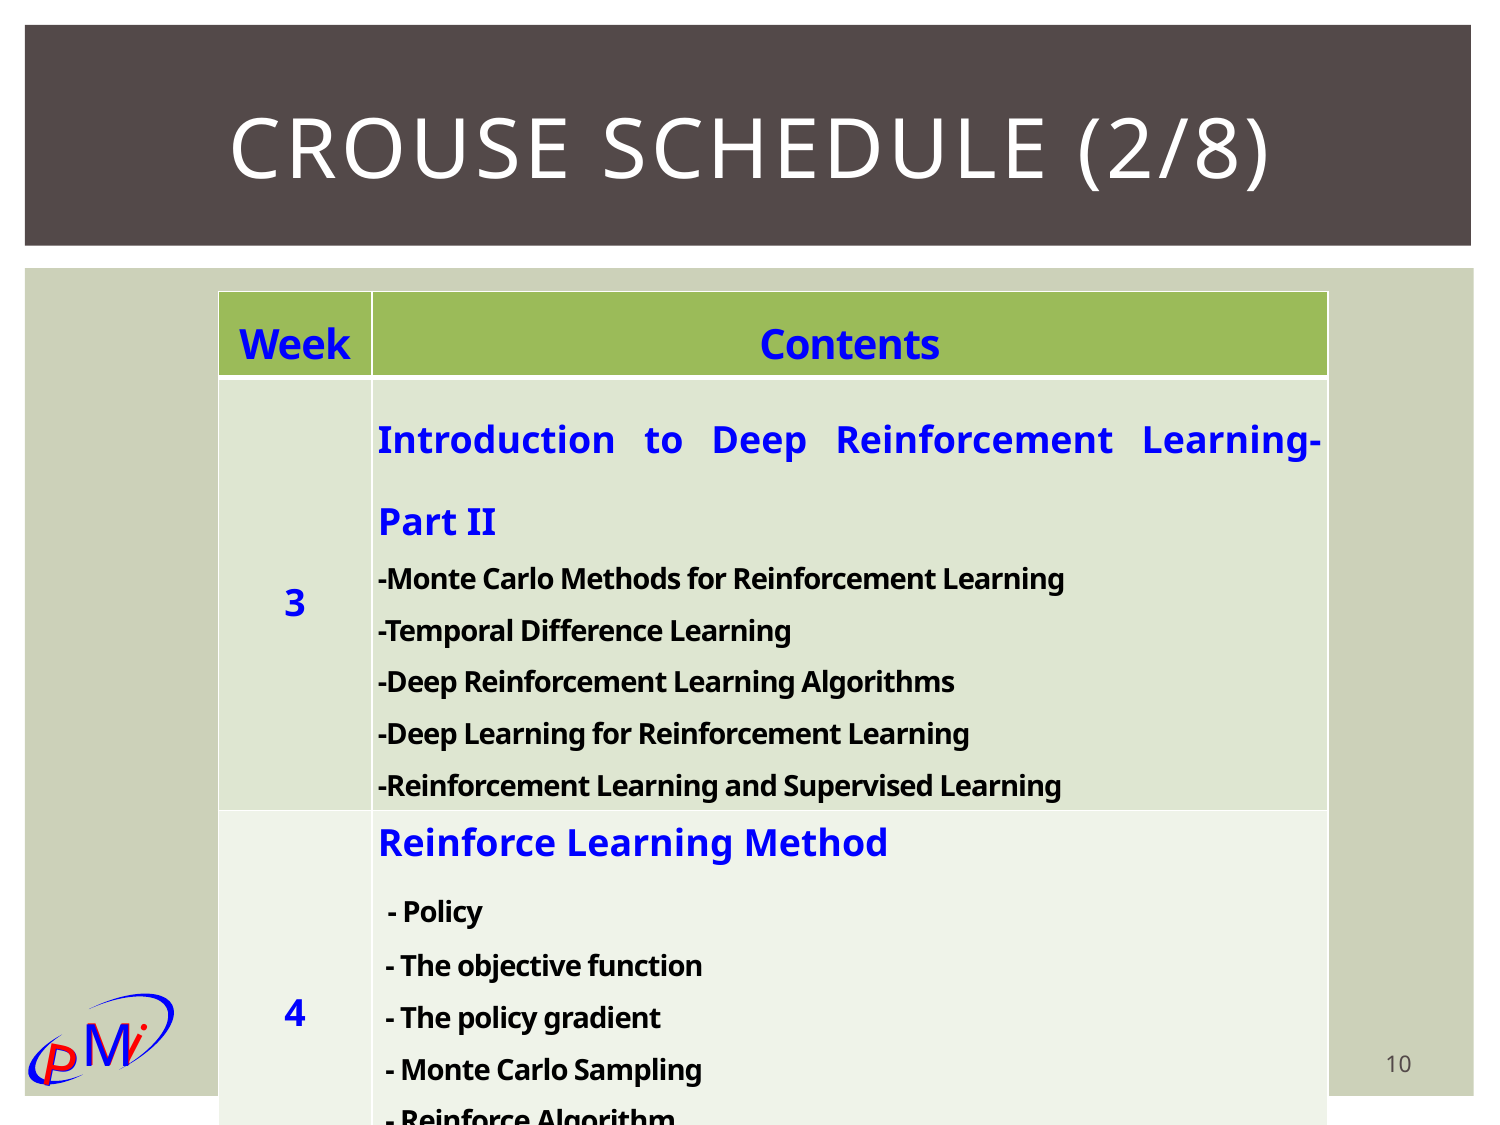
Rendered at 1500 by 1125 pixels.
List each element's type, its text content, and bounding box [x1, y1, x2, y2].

table_cell Introduction to Deep Reinforcement Learning-Part II -Monte Carlo Methods for Reinforcement Learning -Temporal Difference Learning -Deep Reinforcement Learning Algorithms -Deep Learning for Reinforcement Learning -Reinforcement Learning and Supervised Learning [373, 380, 1327, 810]
table_header Contents [373, 292, 1327, 375]
table_header Week [219, 292, 371, 375]
slide_number 10 [1349, 1041, 1448, 1089]
table_cell 3 [219, 380, 371, 810]
table_cell 4 [219, 811, 371, 1125]
table_cell Reinforce Learning Method - Policy - The objective function - The policy gradient - Monte Carlo Sampling - Reinforce Algorithm [373, 811, 1327, 1125]
title Crouse schedule (2/8) [62, 58, 1438, 232]
